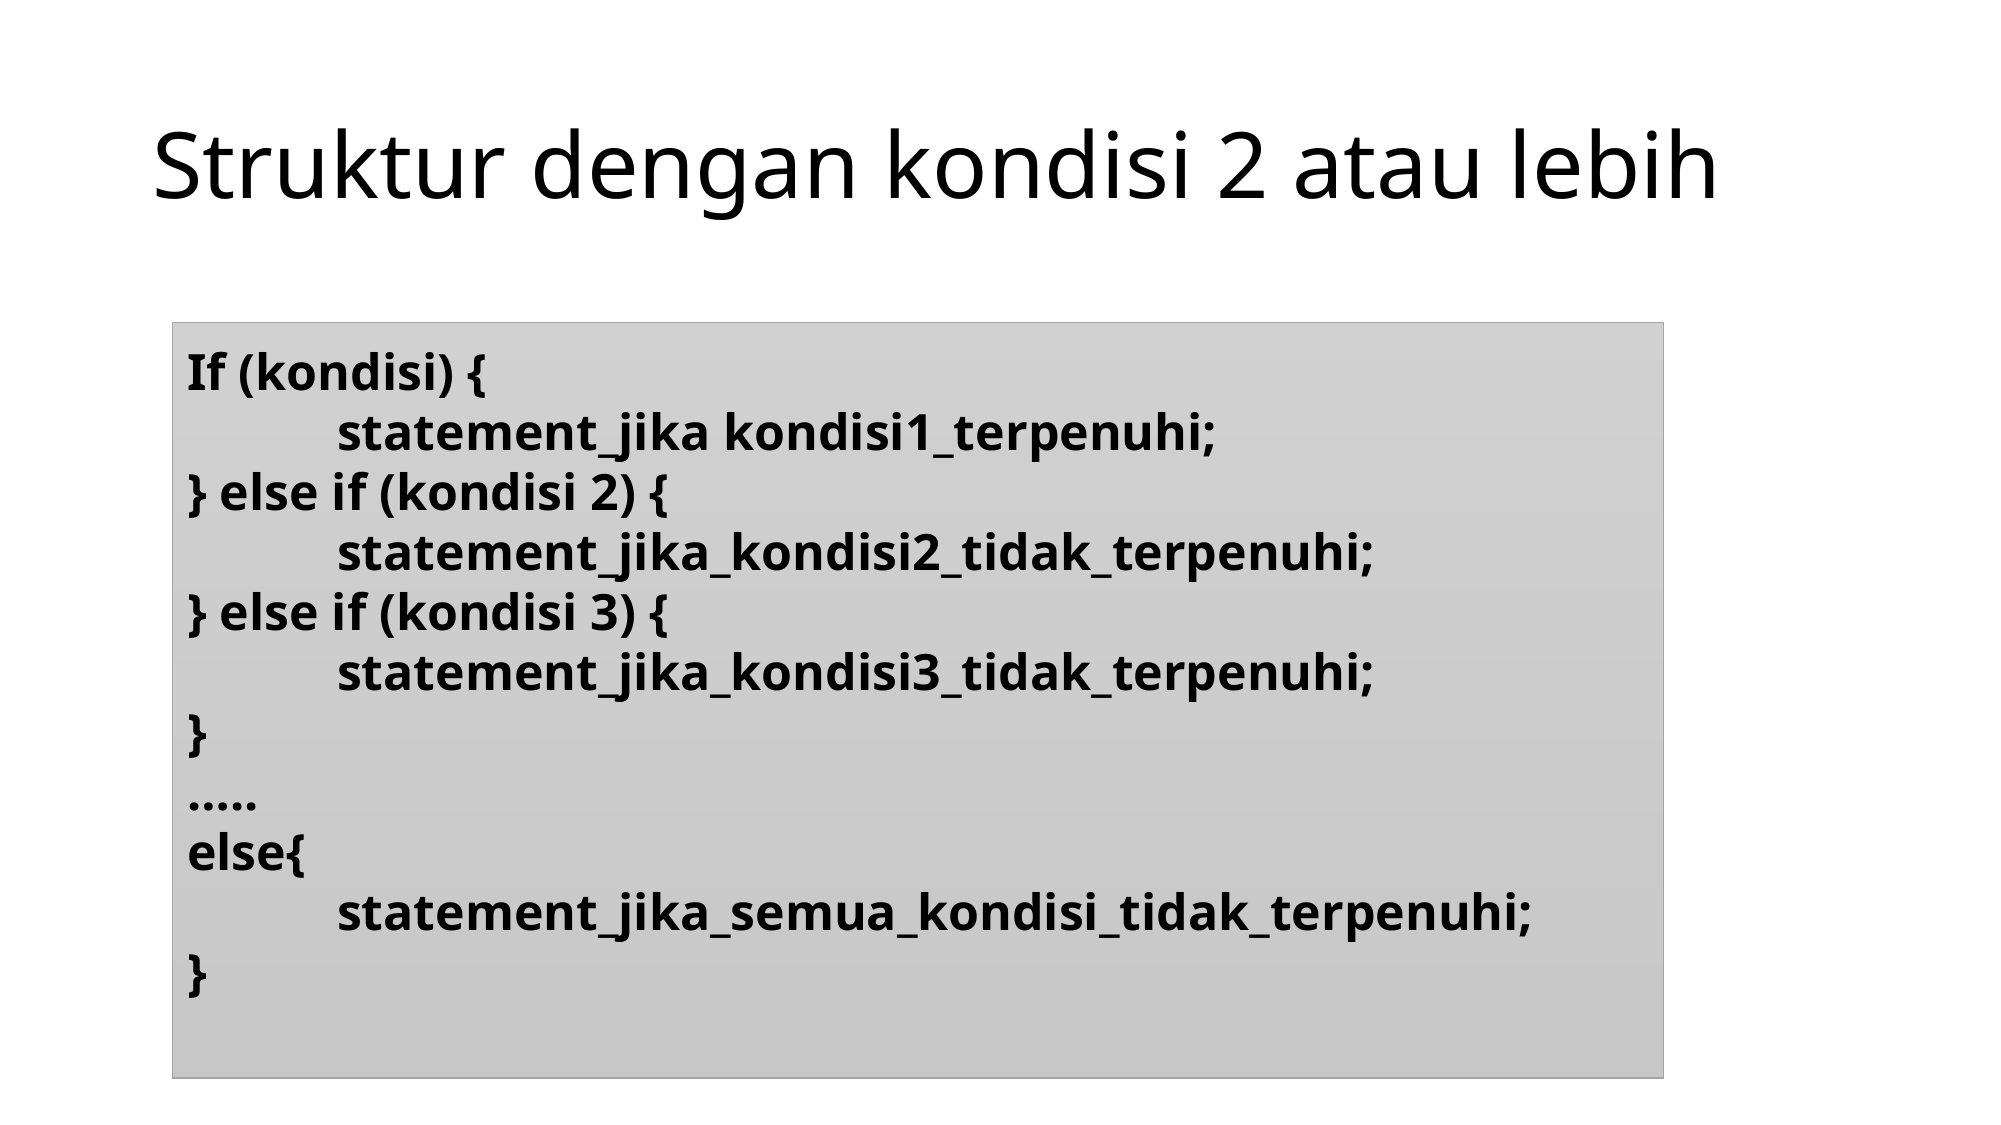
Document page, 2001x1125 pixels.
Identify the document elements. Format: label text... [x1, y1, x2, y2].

title Struktur dengan kondisi 2 atau lebih [137, 59, 1863, 278]
text_box If (kondisi) { statement_jika kondisi1_terpenuhi; } else if (kondisi 2) { statement_jika_kondisi2_tidak_terpenuhi; } else if (kondisi 3) { statement_jika_kondisi3_tidak_terpenuhi; } ….. else{ statement_jika_semua_kondisi_tidak_terpenuhi; } [172, 322, 1664, 1079]
